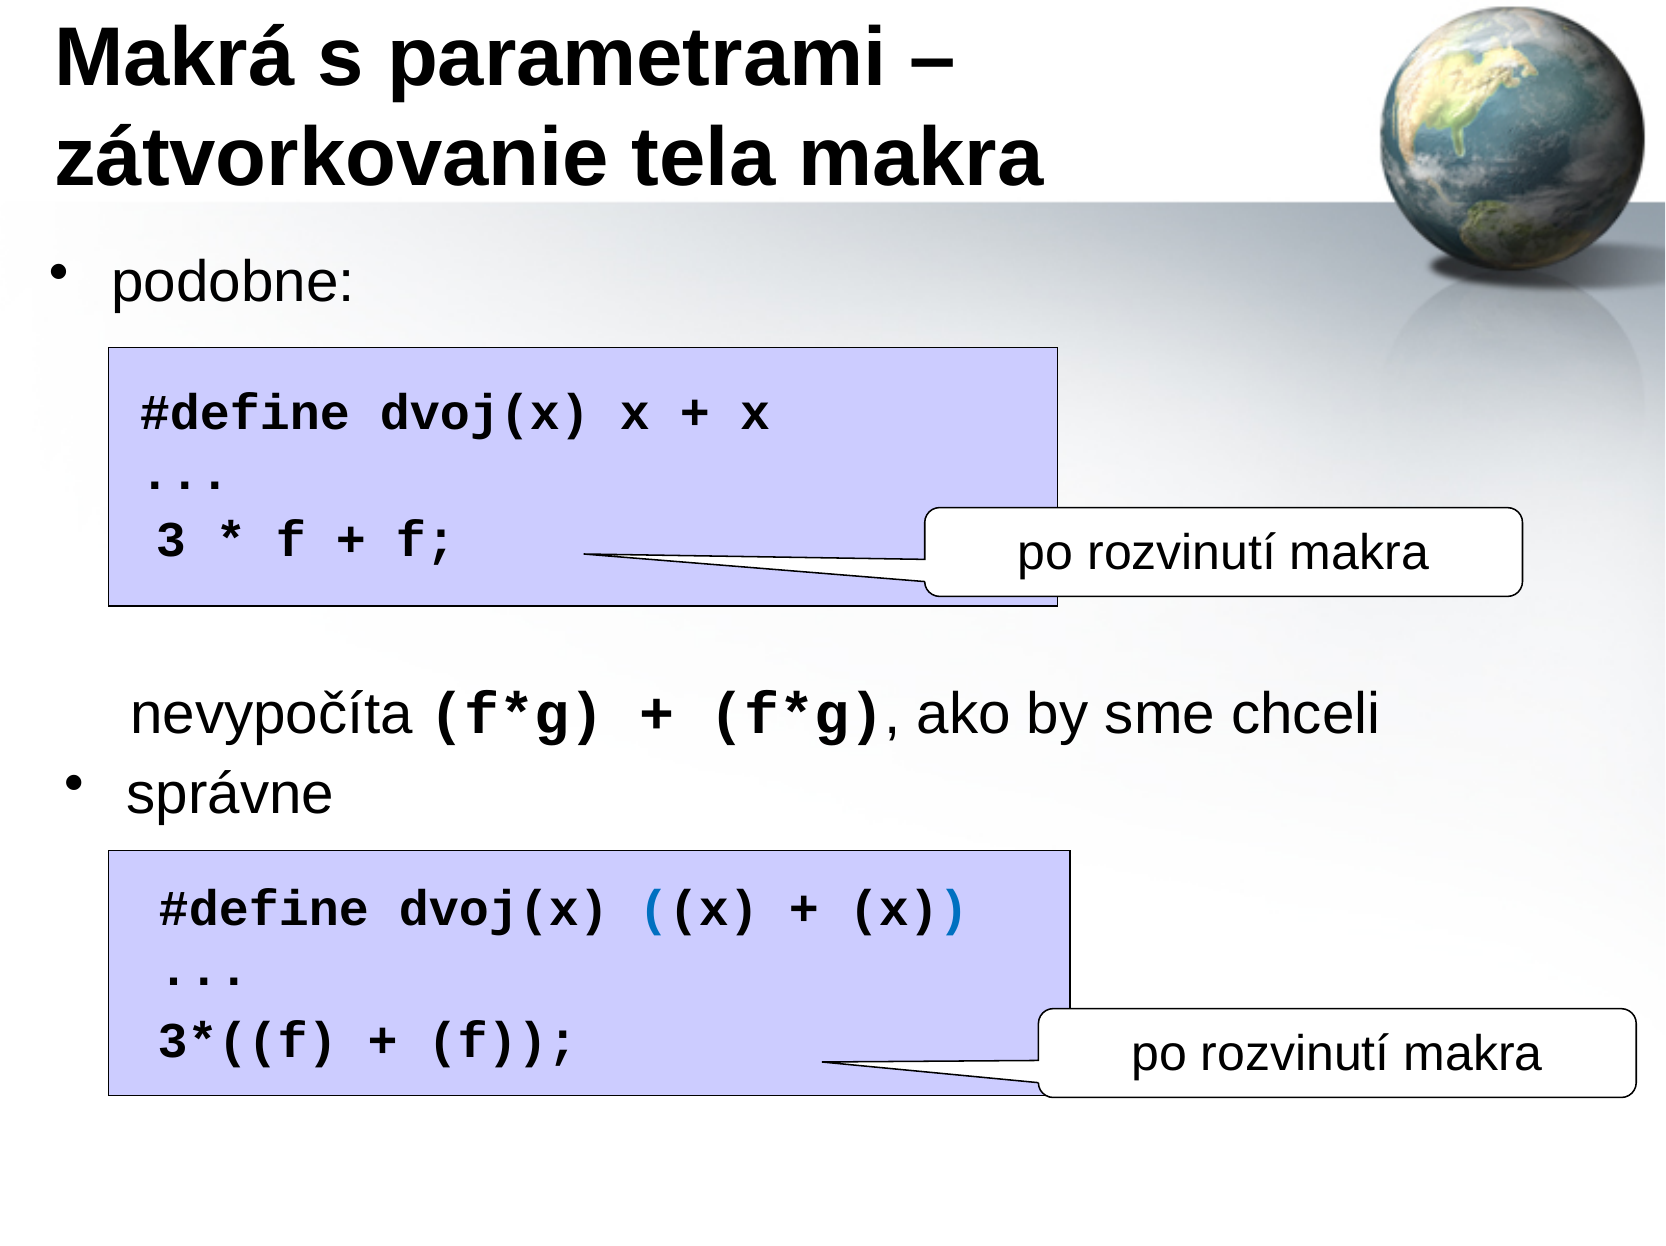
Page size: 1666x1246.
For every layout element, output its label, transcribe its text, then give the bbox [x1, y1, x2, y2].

list podobne: nevypočíta (f*g) + (f*g), ako by sme chceli [32, 235, 1632, 439]
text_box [140, 1000, 1637, 1098]
title Makrá s parametrami – zátvorkovanie tela makra [37, 24, 1375, 179]
picture [0, 0, 1666, 1246]
text_box #define dvoj(x) x + x ... 3 * dvoj(f); [123, 371, 896, 568]
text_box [140, 499, 1523, 597]
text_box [48, 747, 1154, 1096]
text_box [108, 347, 1058, 607]
